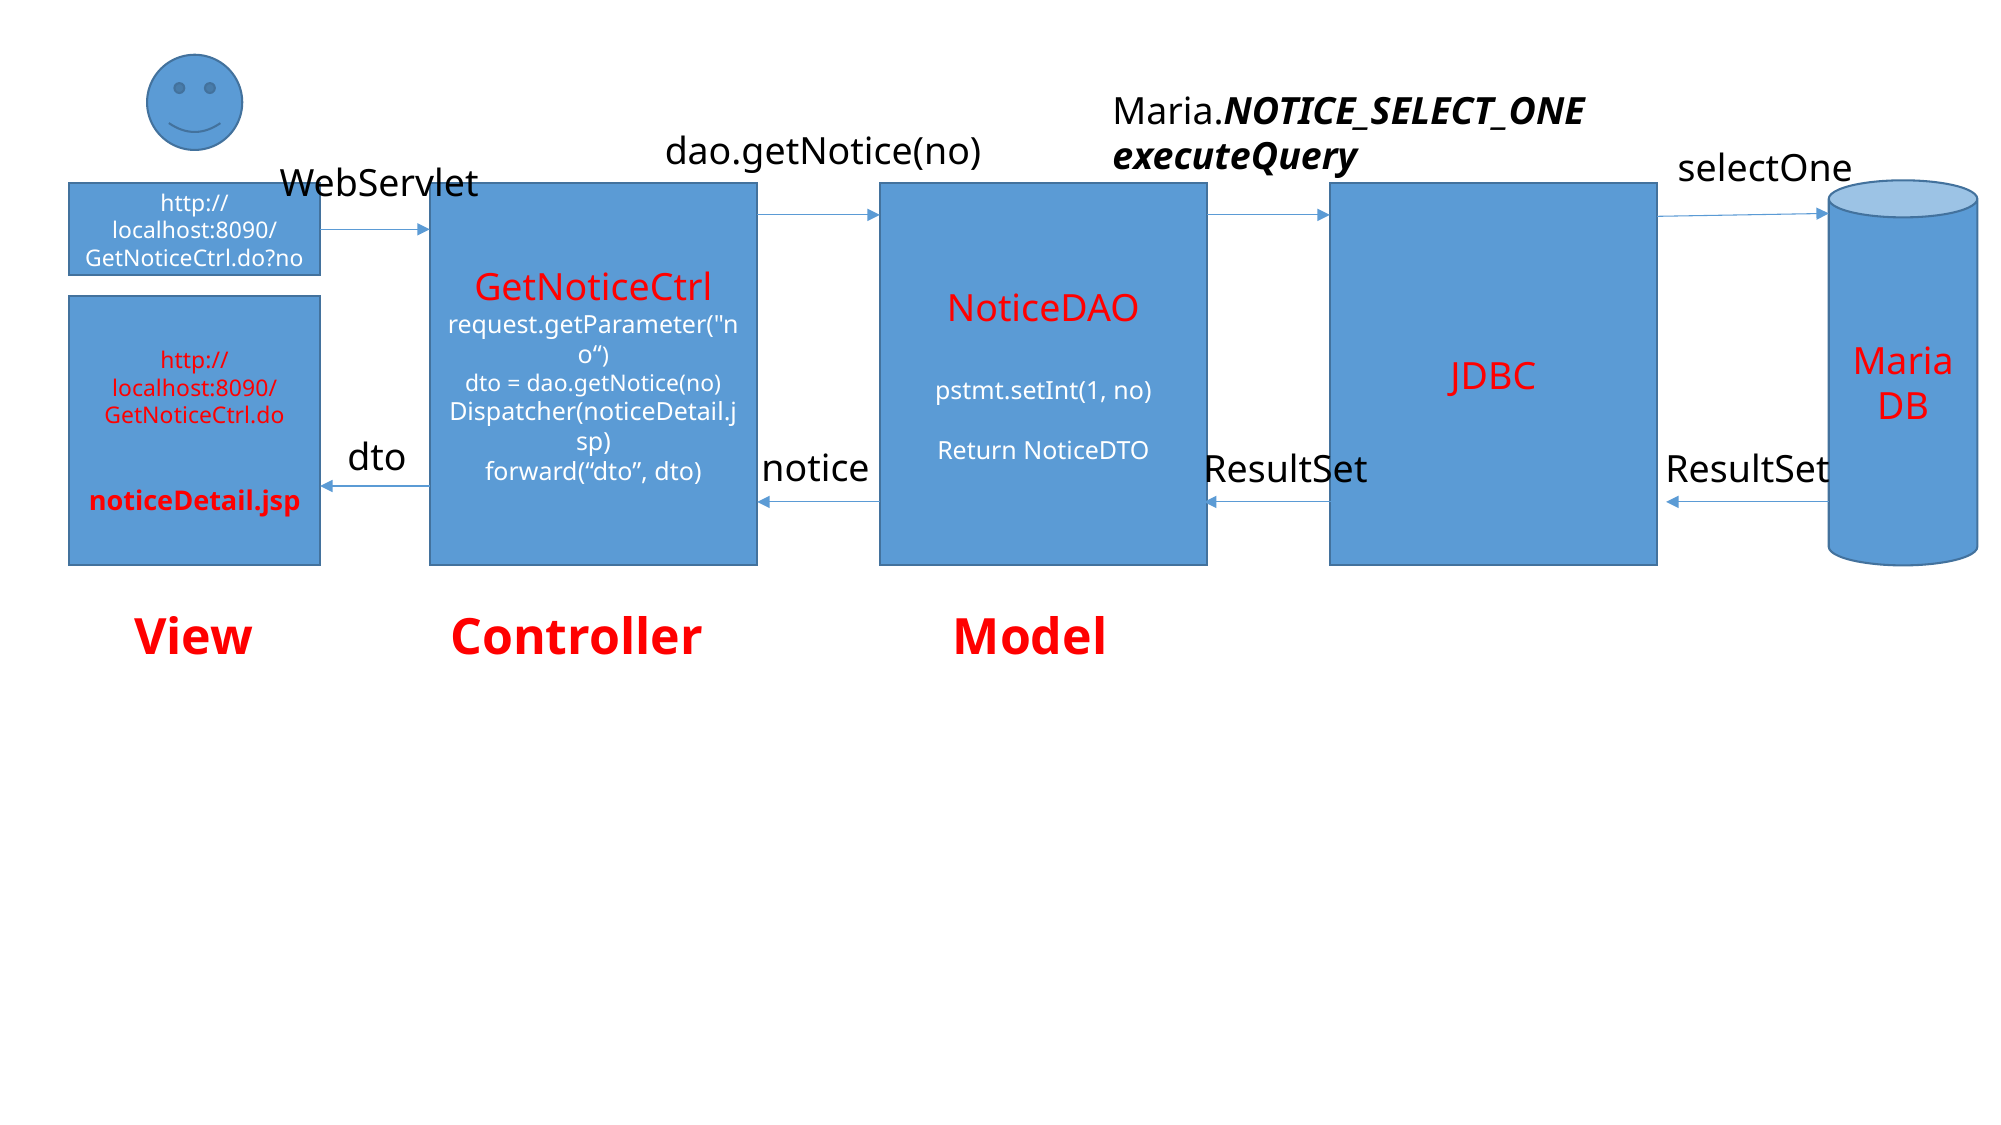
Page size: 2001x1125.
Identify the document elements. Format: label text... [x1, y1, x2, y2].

text_box ResultSet [1650, 437, 1845, 498]
text_box View [119, 597, 268, 672]
text_box MariaDB [1827, 179, 1979, 567]
text_box notice [746, 436, 885, 497]
text_box GetNoticeCtrl request.getParameter("no“) dto = dao.getNotice(no) Dispatcher(noticeDetail.jsp) forward(“dto”, dto) [429, 182, 758, 566]
text_box [146, 53, 244, 151]
text_box ResultSet [1188, 437, 1383, 498]
text_box Model [937, 597, 1123, 672]
text_box selectOne [1662, 136, 1868, 196]
text_box Maria.NOTICE_SELECT_ONE executeQuery [1097, 79, 1600, 184]
text_box WebServlet [264, 151, 494, 212]
text_box Controller [435, 597, 718, 672]
text_box dao.getNotice(no) [650, 119, 997, 180]
text_box http://localhost:8090/GetNoticeCtrl.do?no [68, 182, 321, 276]
text_box NoticeDAO pstmt.setInt(1, no) Return NoticeDTO [879, 182, 1208, 566]
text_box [1657, 213, 1829, 217]
text_box dto [332, 425, 422, 485]
text_box http://localhost:8090/GetNoticeCtrl.do noticeDetail.jsp [68, 295, 321, 566]
text_box JDBC [1329, 182, 1658, 566]
